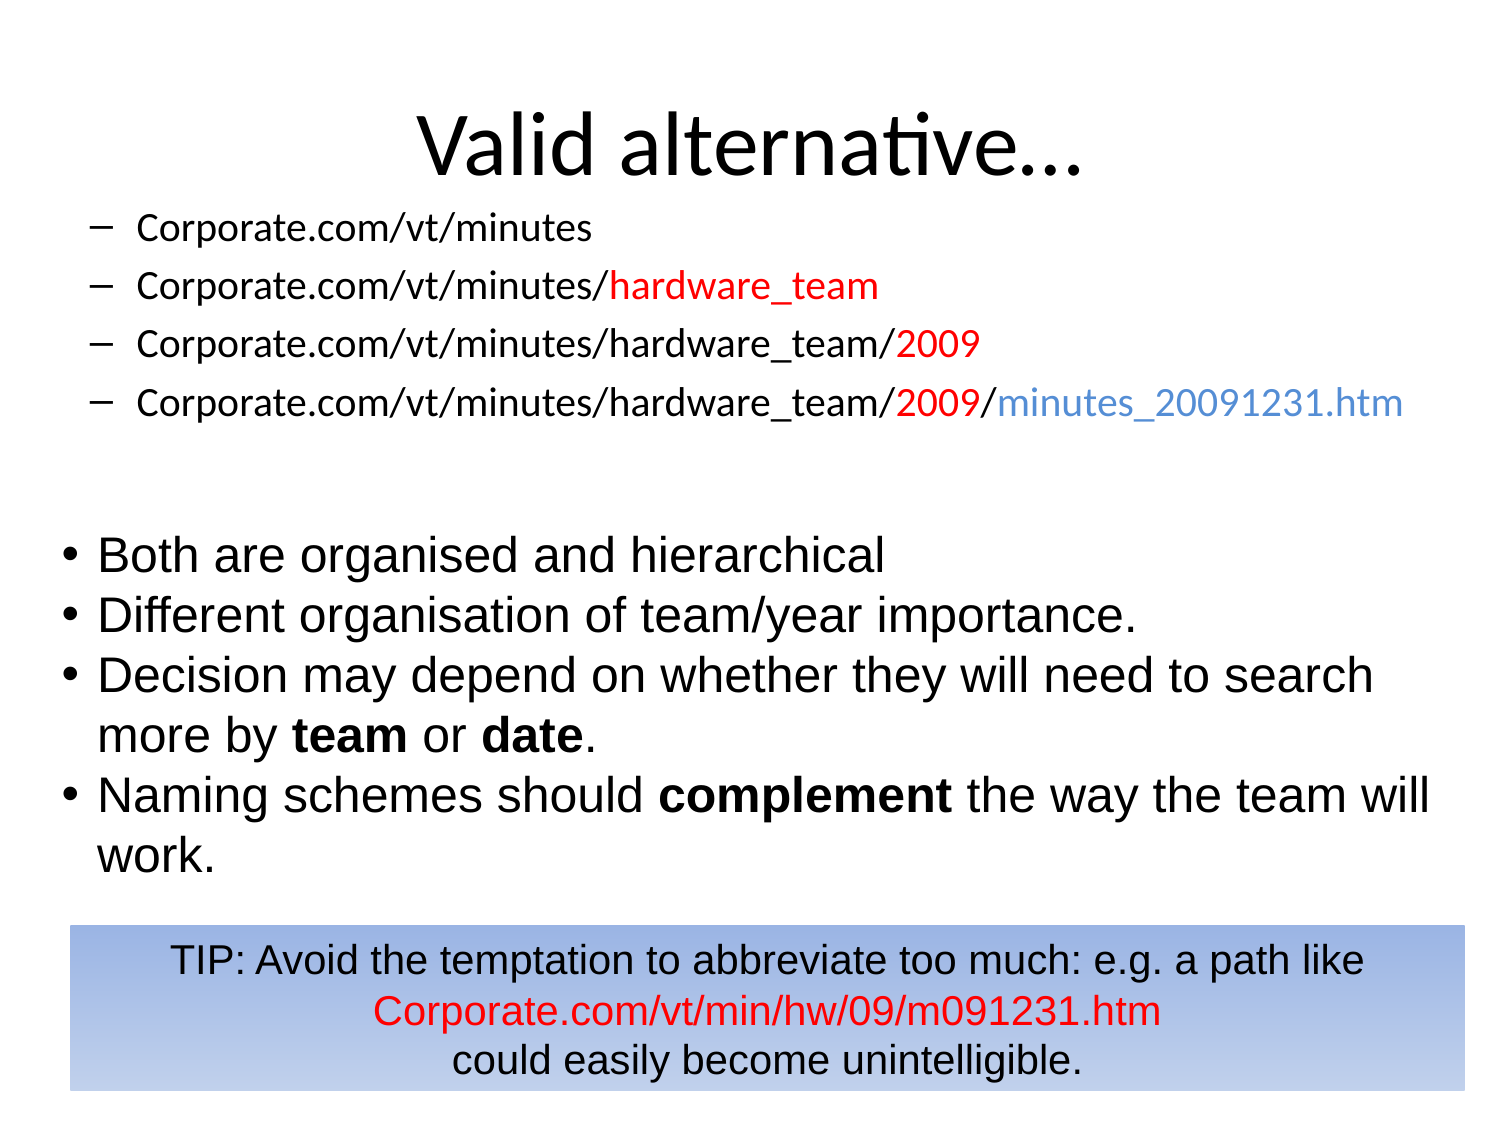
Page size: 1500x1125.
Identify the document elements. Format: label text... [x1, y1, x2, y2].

text_box Both are organised and hierarchical Different organisation of team/year importance. Decision may depend on whether they will need to search more by team or date. Naming schemes should complement the way the team will work. [46, 515, 1465, 891]
list Corporate.com/vt/minutes Corporate.com/vt/minutes/hardware_team Corporate.com/vt/minutes/hardware_team/2009 Corporate.com/vt/minutes/hardware_team/2009/minutes_20091231.htm [0, 192, 1500, 516]
text_box TIP: Avoid the temptation to abbreviate too much: e.g. a path like Corporate.com/vt/min/hw/09/m091231.htm could easily become unintelligible. [70, 925, 1465, 1091]
title Valid alternative… [75, 45, 1425, 192]
